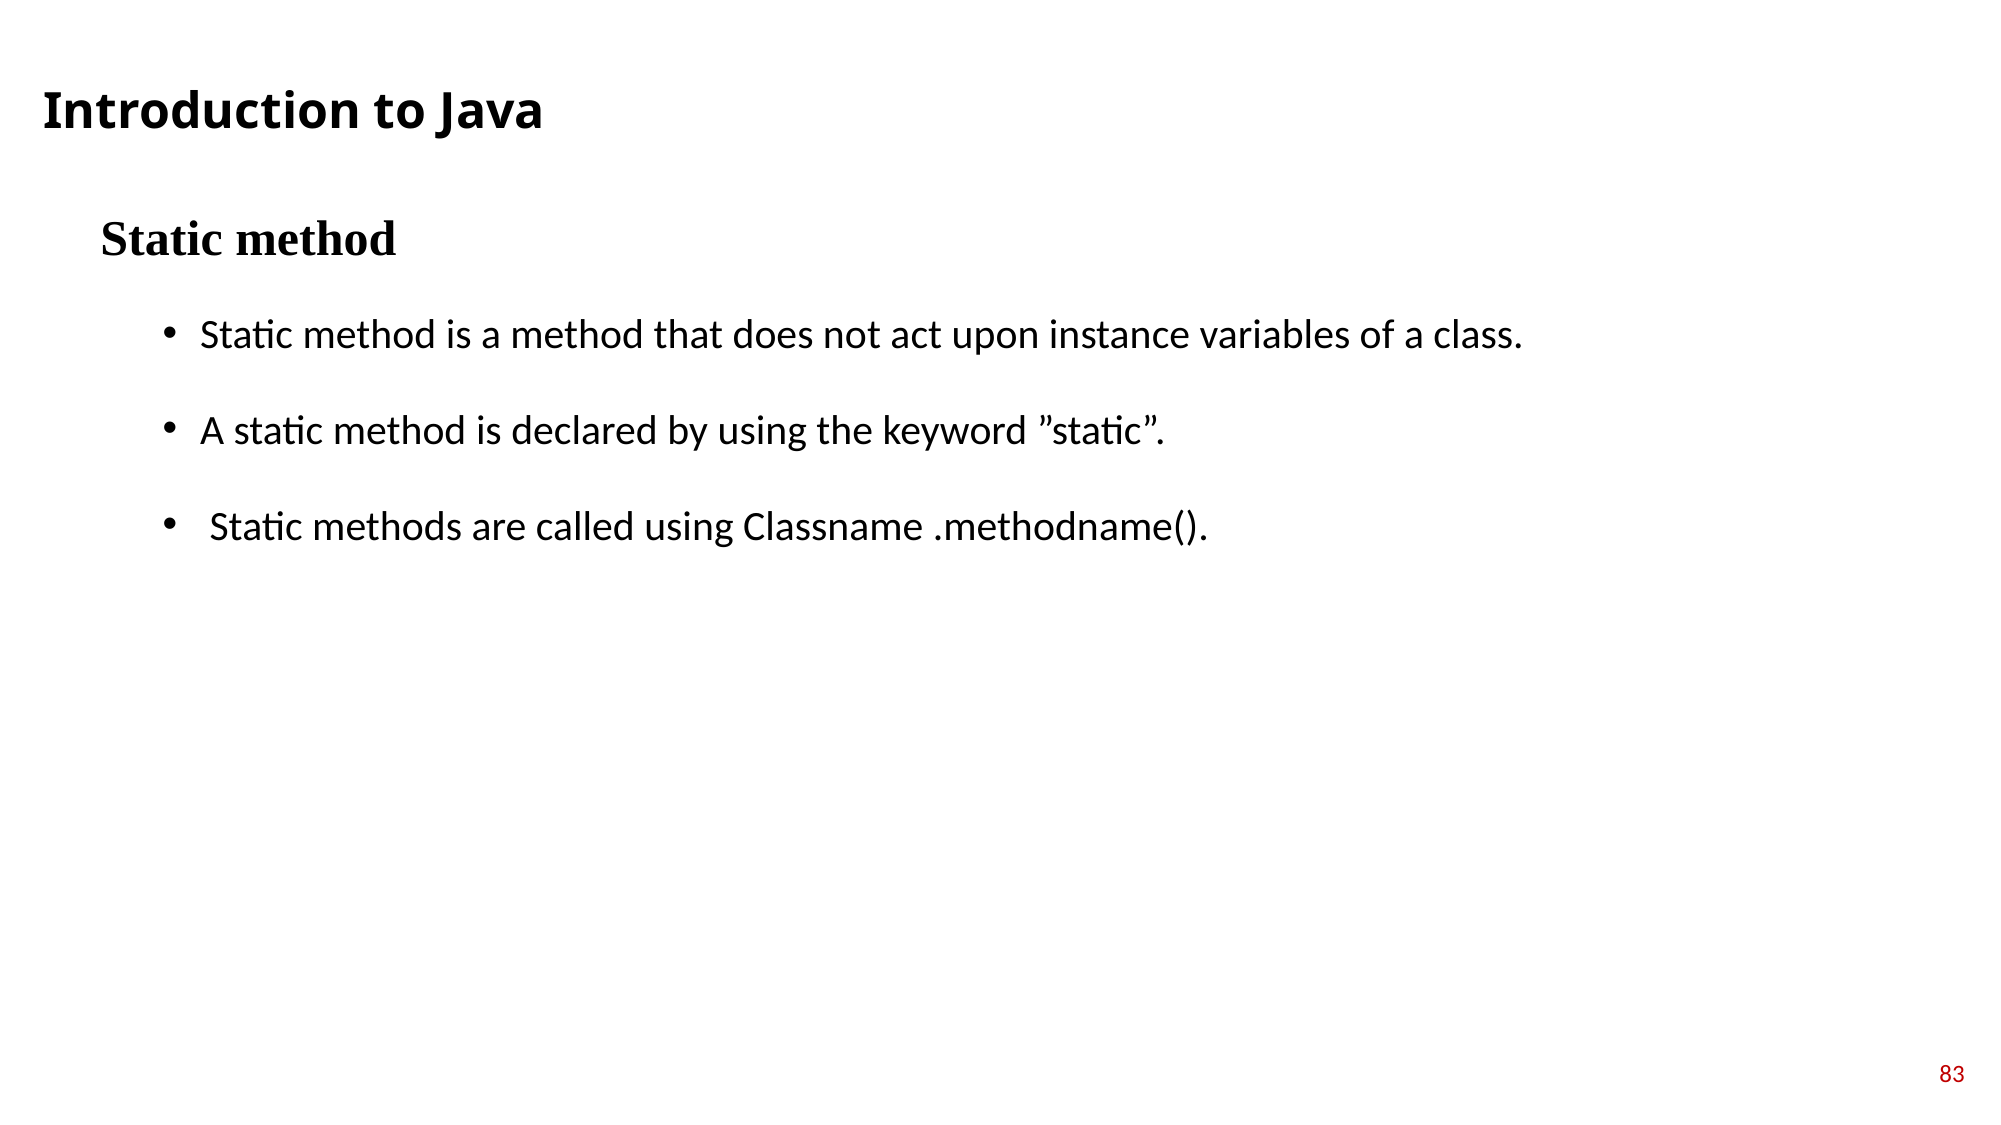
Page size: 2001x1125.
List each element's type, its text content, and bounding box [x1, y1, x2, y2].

text_box Introduction to Java [33, 71, 1716, 147]
text_box Static method [33, 198, 1976, 274]
list Static method is a method that does not act upon instance variables of a class. A static method is declared by using the keyword ”static”. Static methods are called using Classname .methodname(). [155, 274, 1953, 1097]
slide_number 83 [1929, 738, 1973, 1125]
